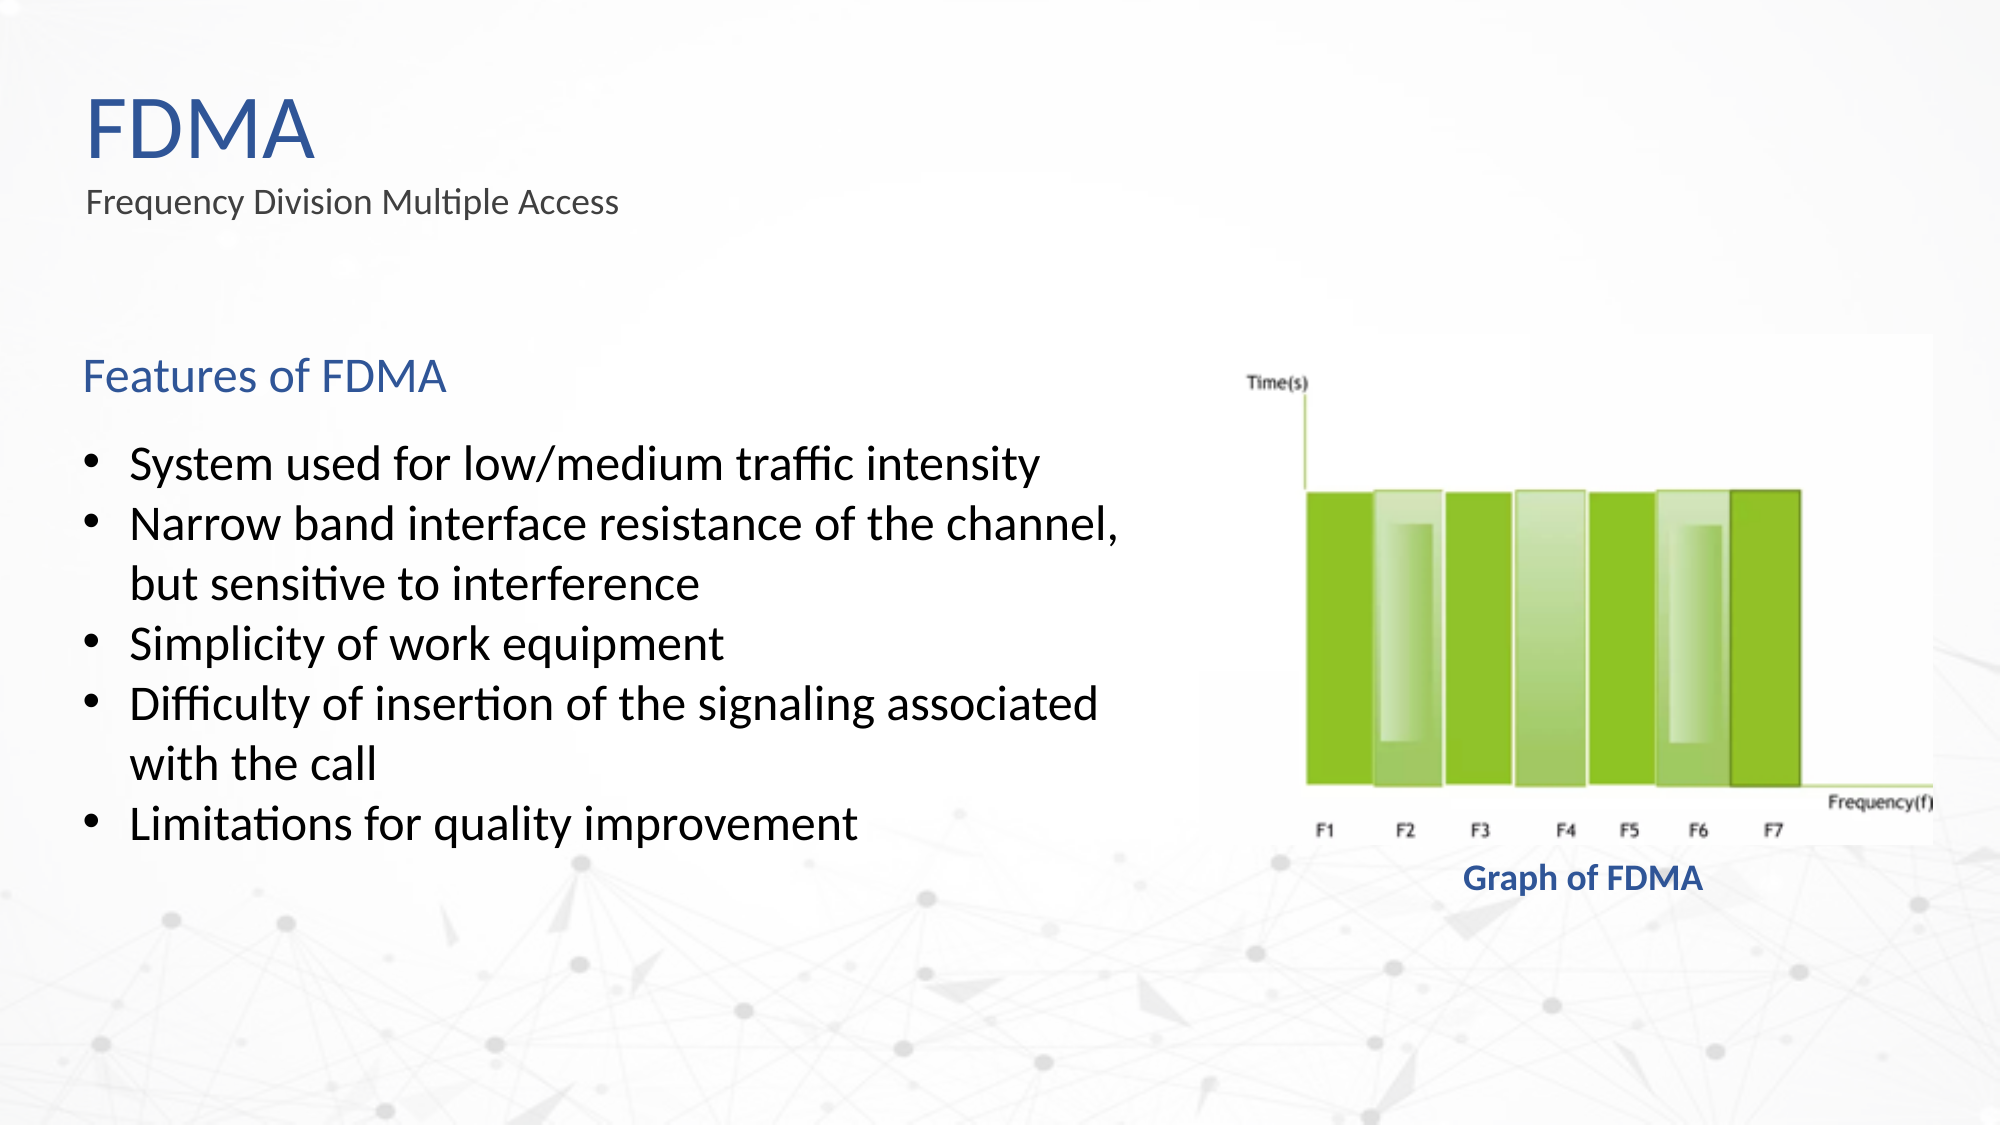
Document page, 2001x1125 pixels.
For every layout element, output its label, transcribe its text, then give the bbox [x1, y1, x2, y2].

text_box System used for low/medium traffic intensity Narrow band interface resistance of the channel, but sensitive to interference Simplicity of work equipment Difficulty of insertion of the signaling associated with the call Limitations for quality improvement [67, 423, 1179, 858]
picture [1199, 334, 1933, 845]
text_box FDMA Frequency Division Multiple Access [71, 59, 636, 230]
text_box Features of FDMA [67, 334, 1115, 410]
text_box Graph of FDMA [1448, 845, 1719, 906]
